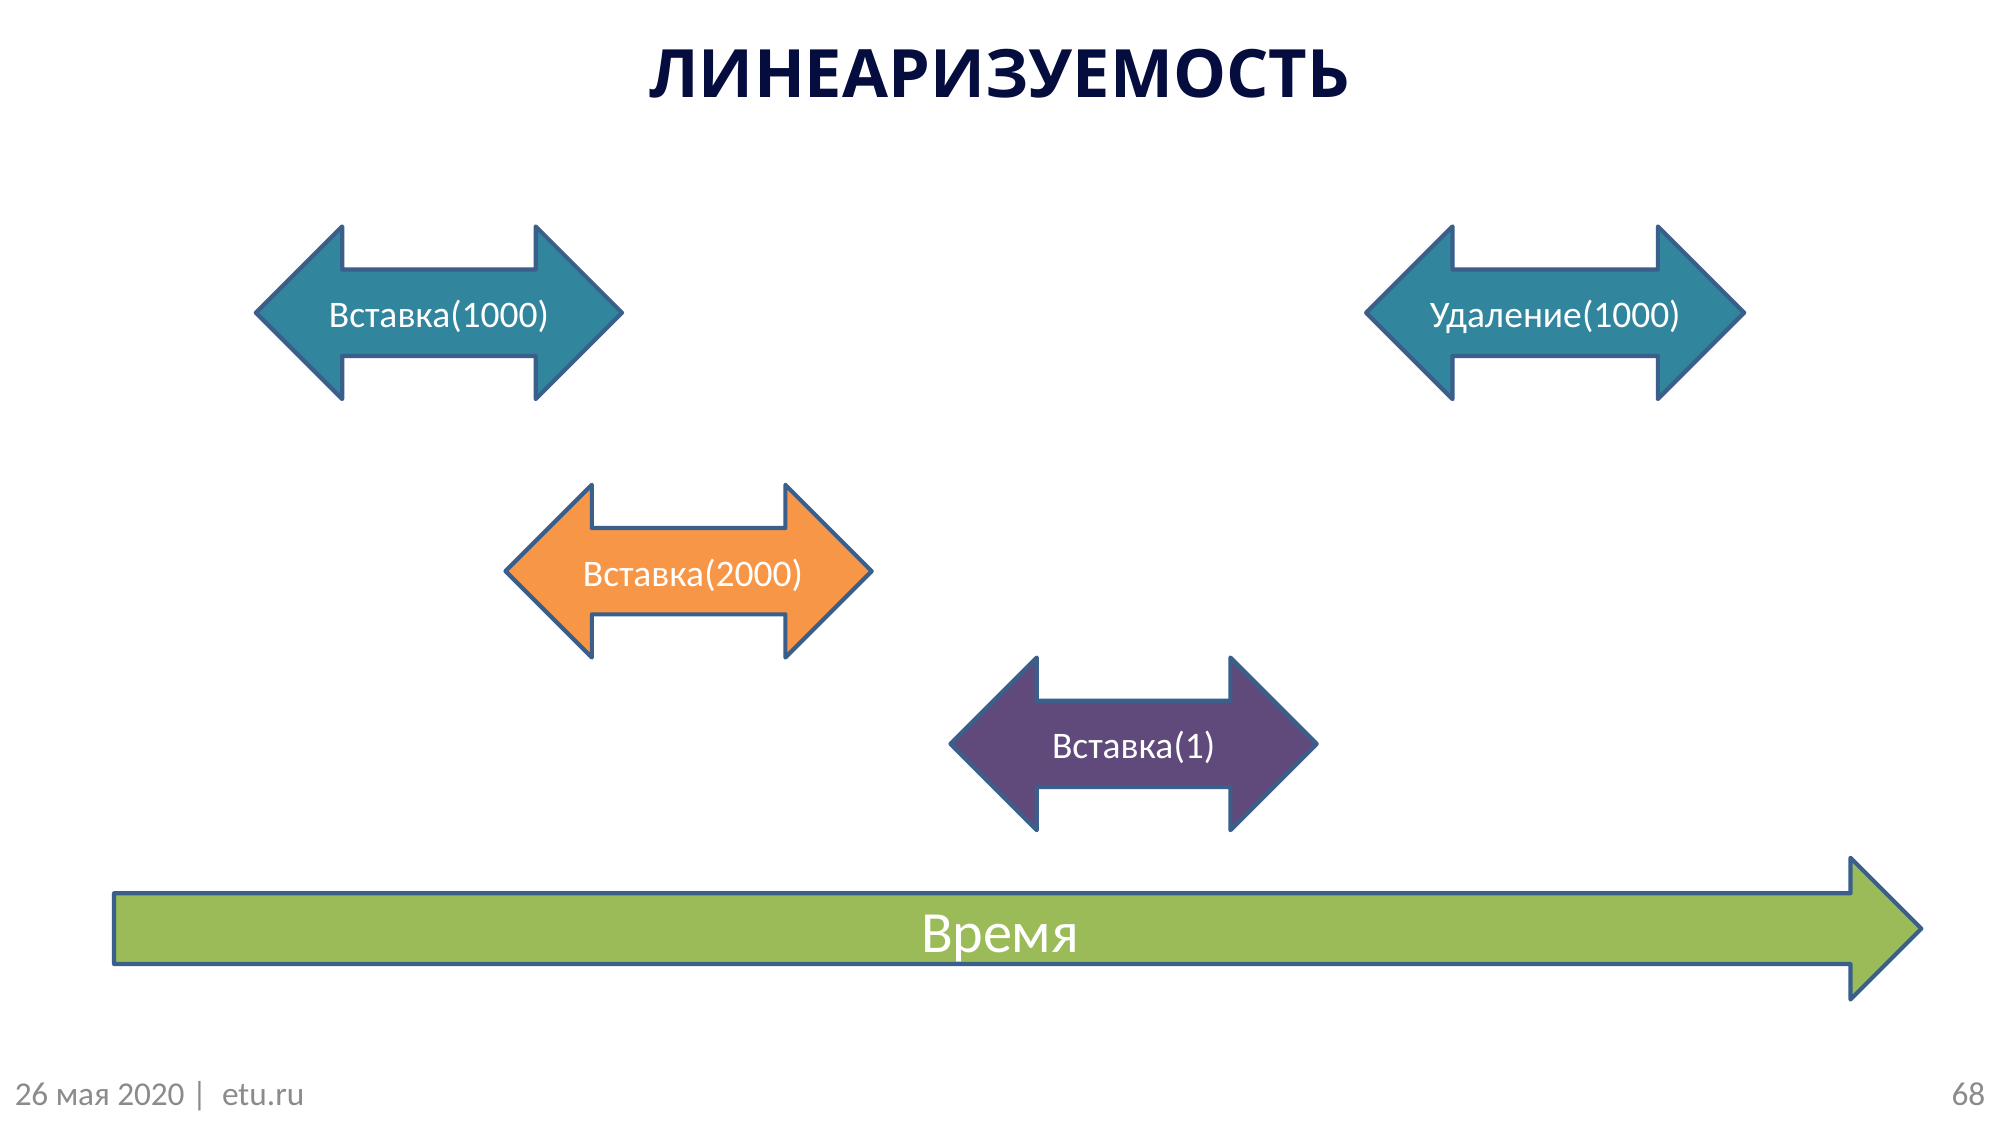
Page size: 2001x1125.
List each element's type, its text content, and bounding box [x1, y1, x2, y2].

text_box Вставка(1) [948, 655, 1319, 833]
text_box Удаление(1000) [1364, 224, 1747, 402]
slide_number 68 [1533, 1065, 2000, 1125]
text_box Время [111, 855, 1924, 1002]
list ЛИНЕАРИЗУЕМОСТЬ [55, 27, 1945, 115]
text_box Вставка(1000) [253, 224, 625, 402]
text_box Вставка(2000) [503, 482, 874, 660]
